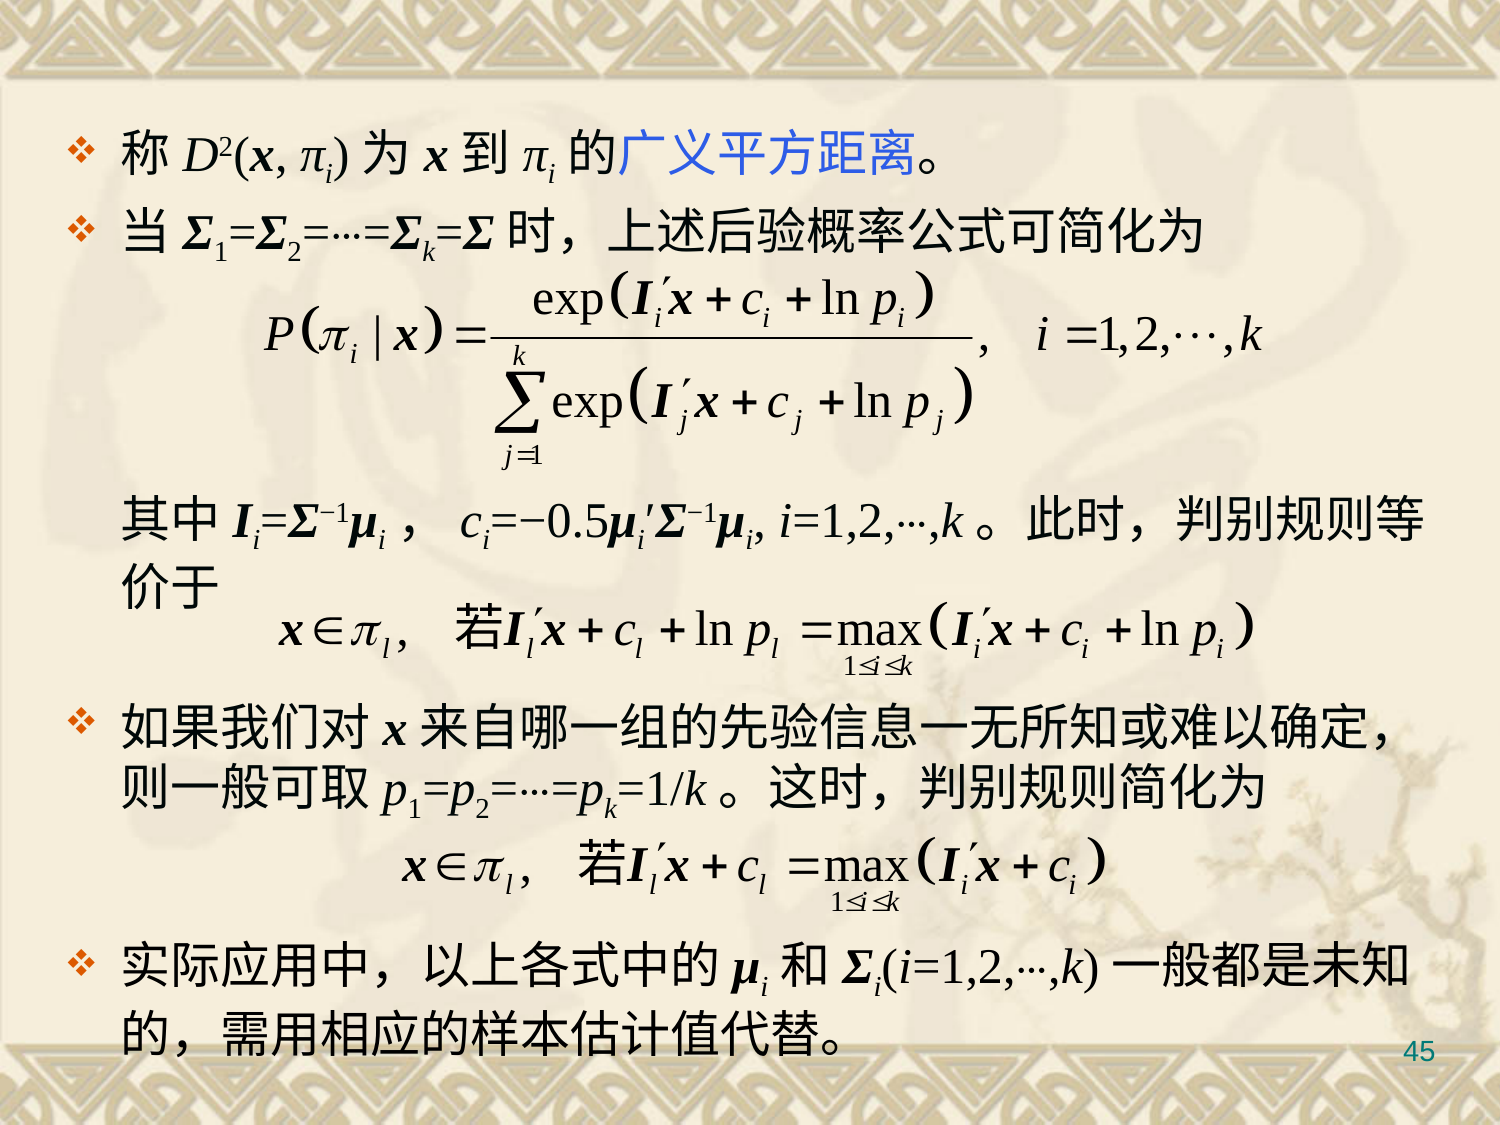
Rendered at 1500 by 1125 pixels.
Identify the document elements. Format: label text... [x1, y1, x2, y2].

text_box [259, 266, 1270, 476]
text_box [272, 597, 1254, 682]
list 称D2(x, πi)为x到πi的广义平方距离。 当Σ1=Σ2=⋯=Σk=Σ时，上述后验概率公式可简化为 其中Ii=Σ−1μi，ci=−0.5μi′Σ−1μi, i=1,2,⋯,k。此时，判别规则等价于 如果我们对x来自哪一组的先验信息一无所知或难以确定，则一般可取p1=p2=⋯=pk=1/k。这时，判别规则简化为 实际应用中，以上各式中的μi和Σi(i=1,2,⋯,k)一般都是未知的，需用相应的样本估计值代替。 [49, 113, 1451, 1001]
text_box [395, 833, 1107, 918]
slide_number 45 [1074, 1024, 1451, 1103]
picture [0, 0, 1500, 1125]
